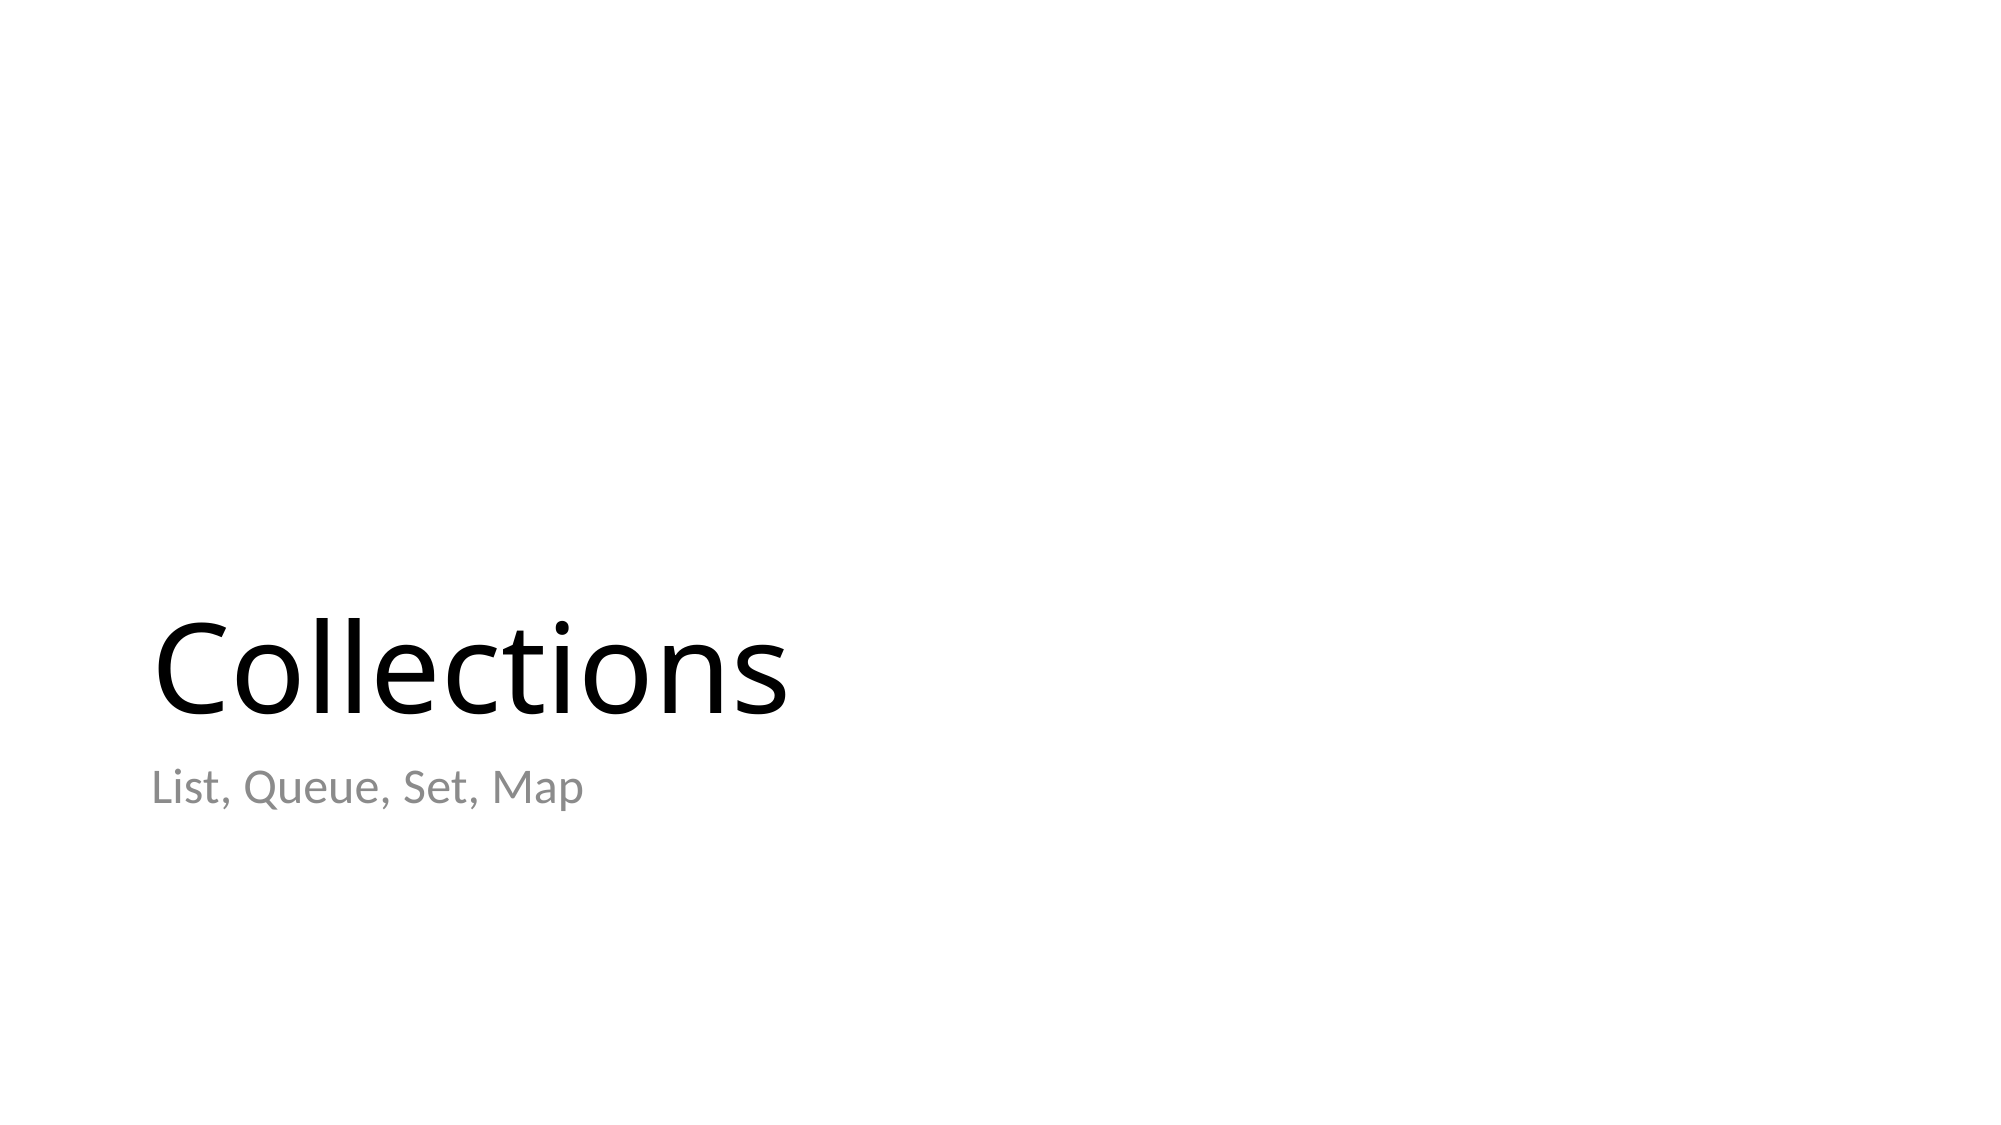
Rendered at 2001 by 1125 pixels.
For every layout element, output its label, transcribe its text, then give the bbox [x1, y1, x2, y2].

title Collections [136, 280, 1862, 749]
list List, Queue, Set, Map [136, 752, 1862, 999]
